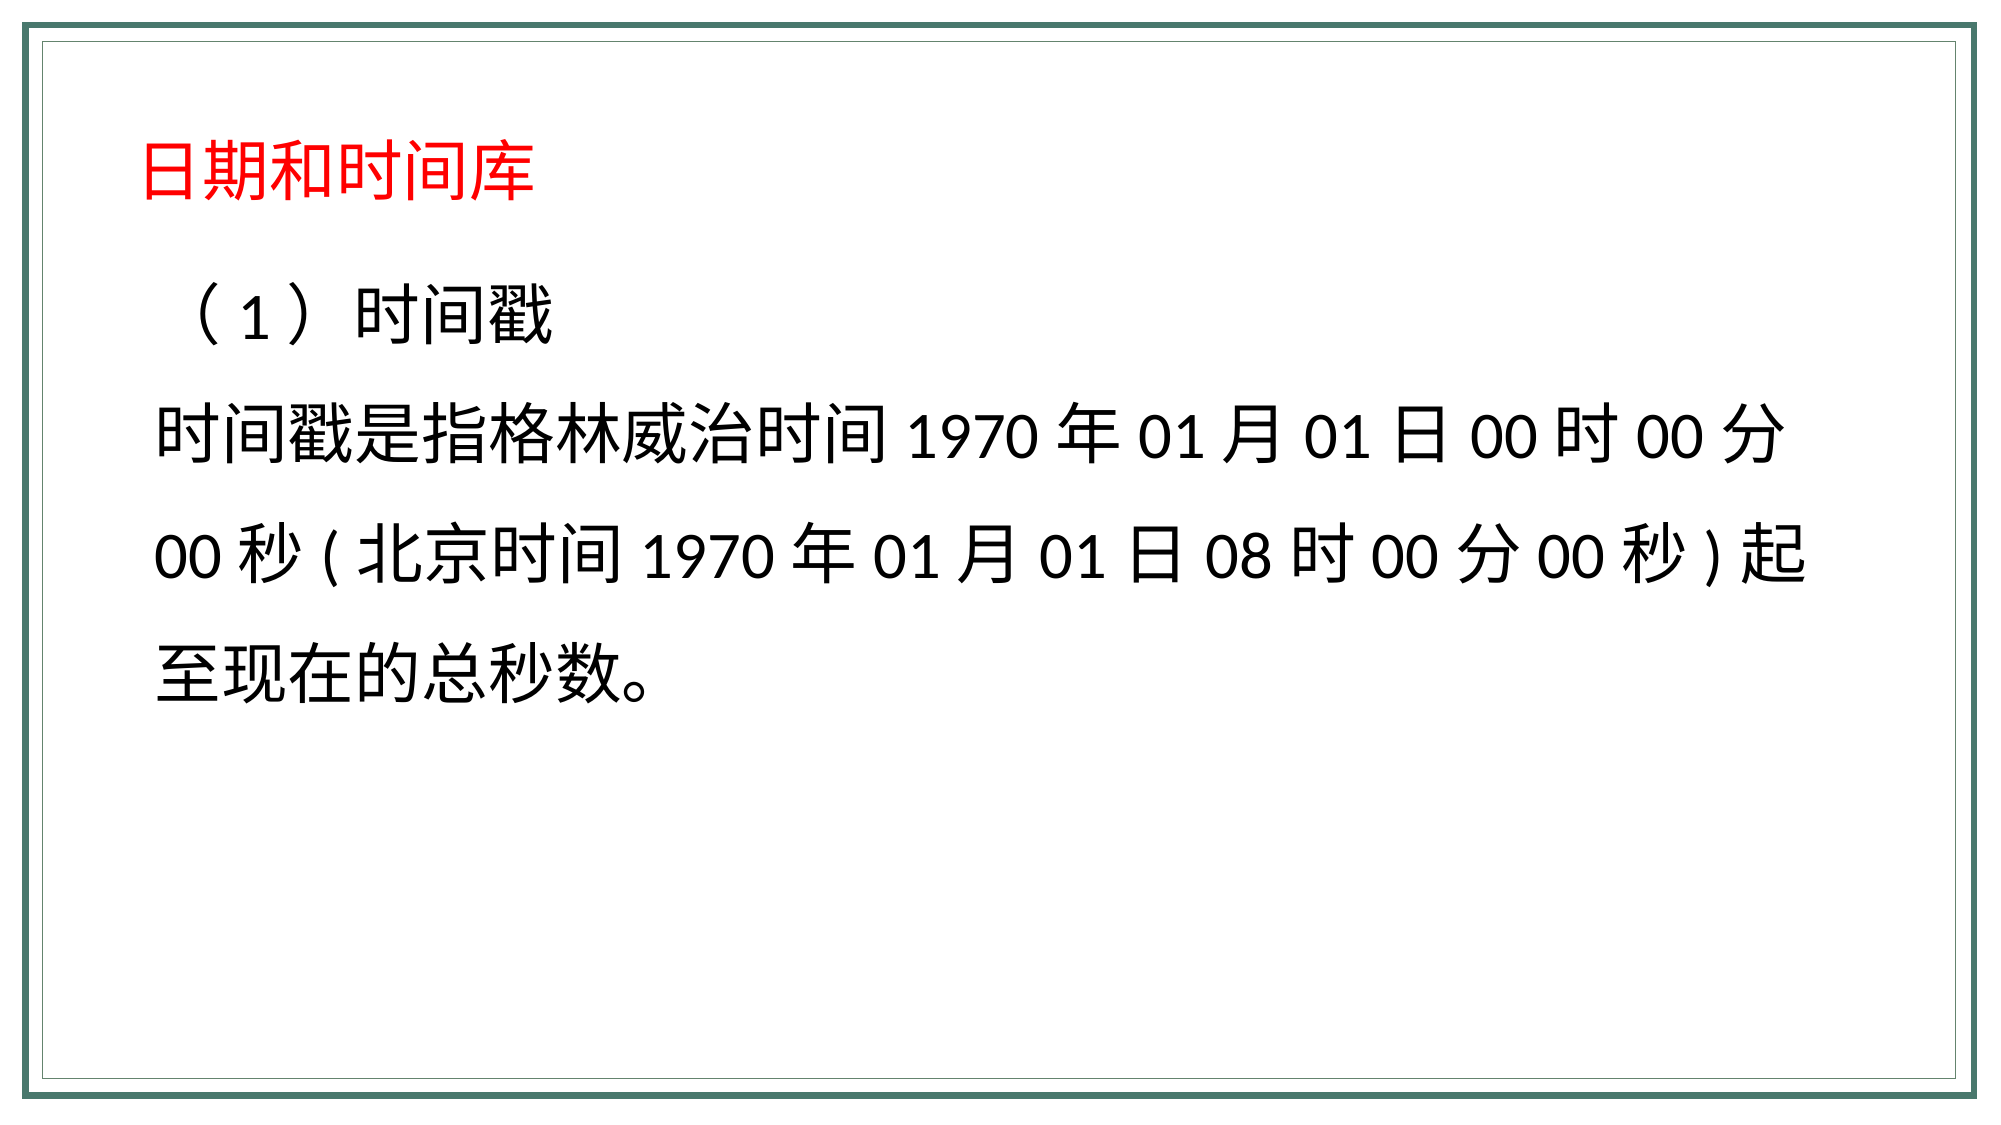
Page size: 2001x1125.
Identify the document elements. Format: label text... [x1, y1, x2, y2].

text_box （1）时间戳 时间戳是指格林威治时间1970年01月01日00时00分00秒(北京时间1970年01月01日08时00分00秒)起至现在的总秒数。 [139, 225, 1828, 720]
text_box [25, 24, 1975, 1097]
text_box [42, 41, 1956, 1080]
text_box 日期和时间库 [121, 41, 552, 217]
